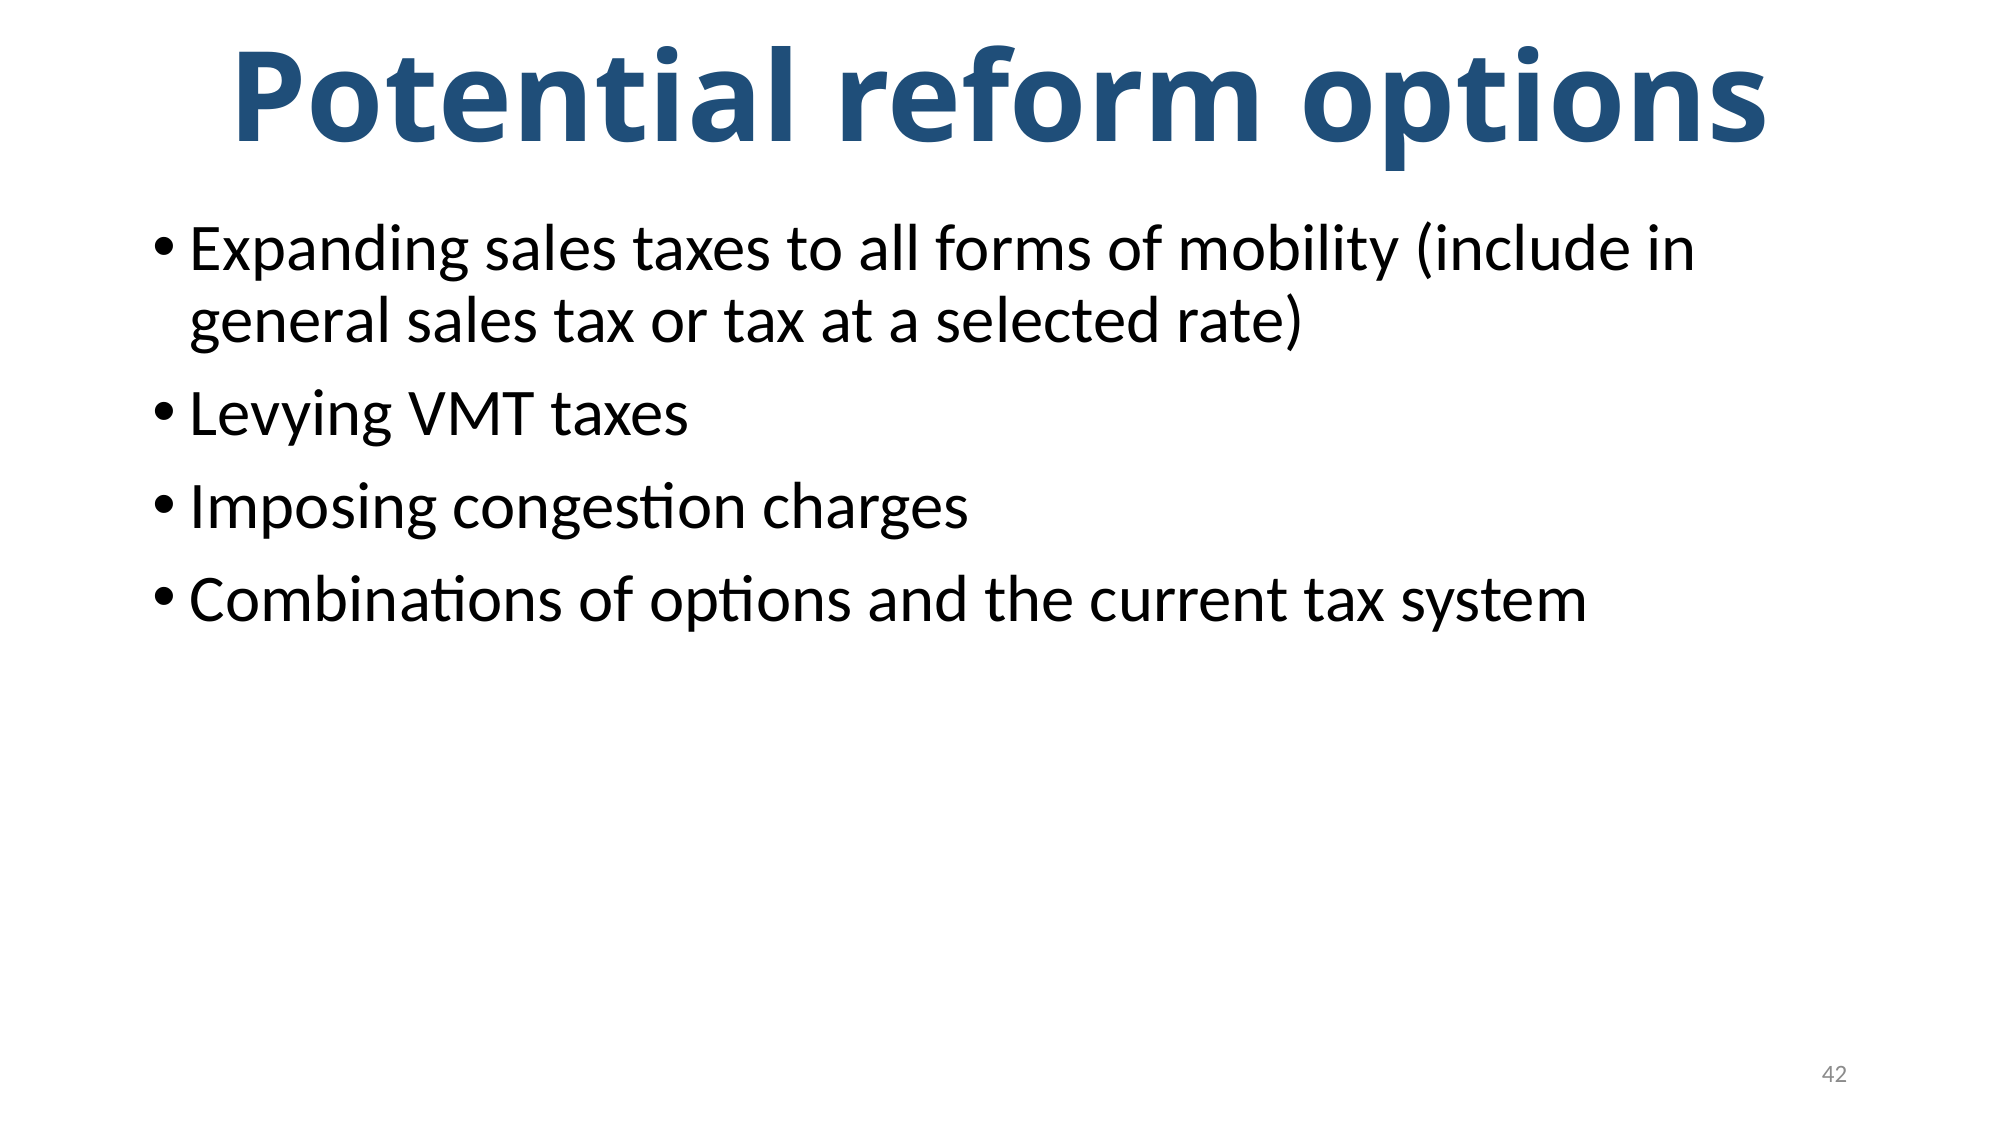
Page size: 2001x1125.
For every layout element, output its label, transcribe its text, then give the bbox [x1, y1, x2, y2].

slide_number 42 [1412, 1042, 1863, 1103]
title Potential reform options [137, 25, 1863, 176]
list Expanding sales taxes to all forms of mobility (include in general sales tax or tax at a selected rate) Levying VMT taxes Imposing congestion charges Combinations of options and the current tax system [137, 205, 1863, 1016]
